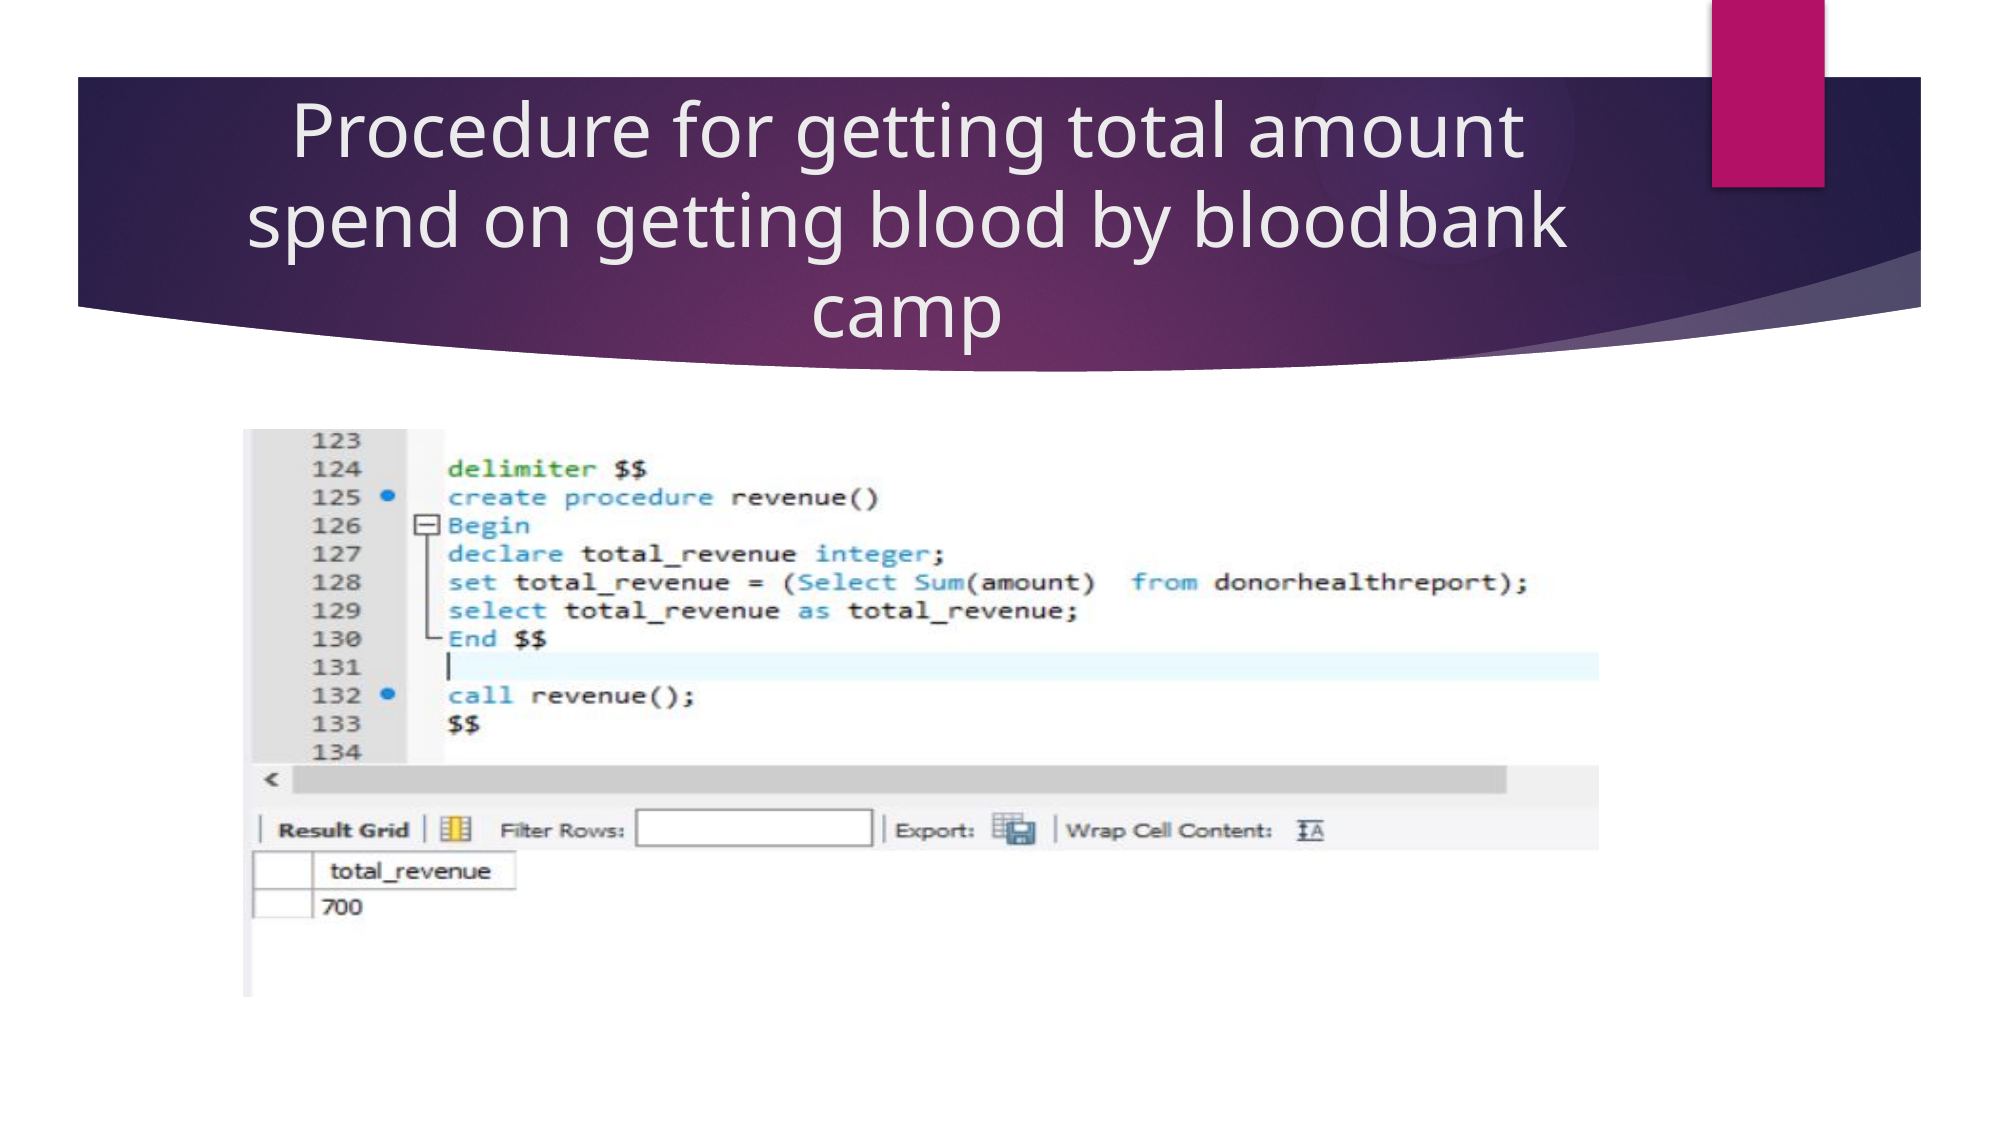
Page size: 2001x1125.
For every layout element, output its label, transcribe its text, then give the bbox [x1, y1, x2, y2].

title Procedure for getting total amount spend on getting blood by bloodbank camp [189, 159, 1627, 276]
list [243, 429, 1599, 997]
